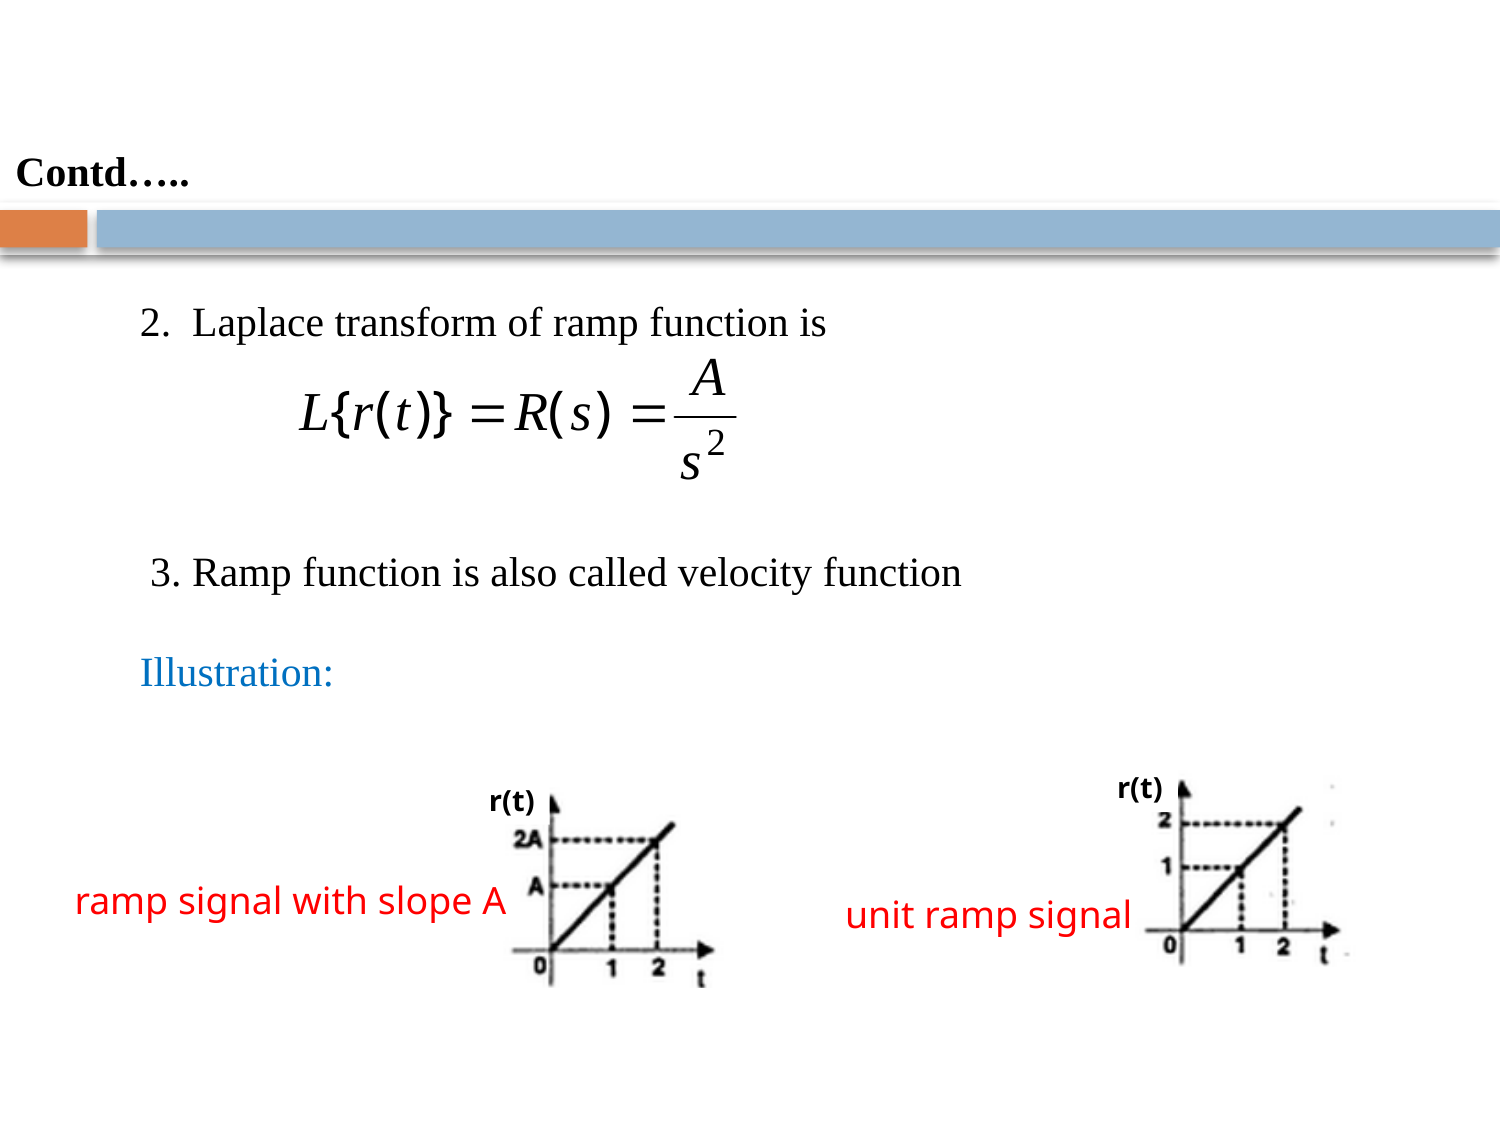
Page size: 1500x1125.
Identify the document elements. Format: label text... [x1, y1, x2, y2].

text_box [287, 337, 751, 497]
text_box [87, 774, 733, 988]
text_box [17, 237, 1471, 283]
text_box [849, 762, 1370, 967]
text_box Contd….. [0, 137, 205, 203]
text_box 2. Laplace transform of ramp function is 3. Ramp function is also called velocity function Illustration: [50, 287, 1138, 703]
